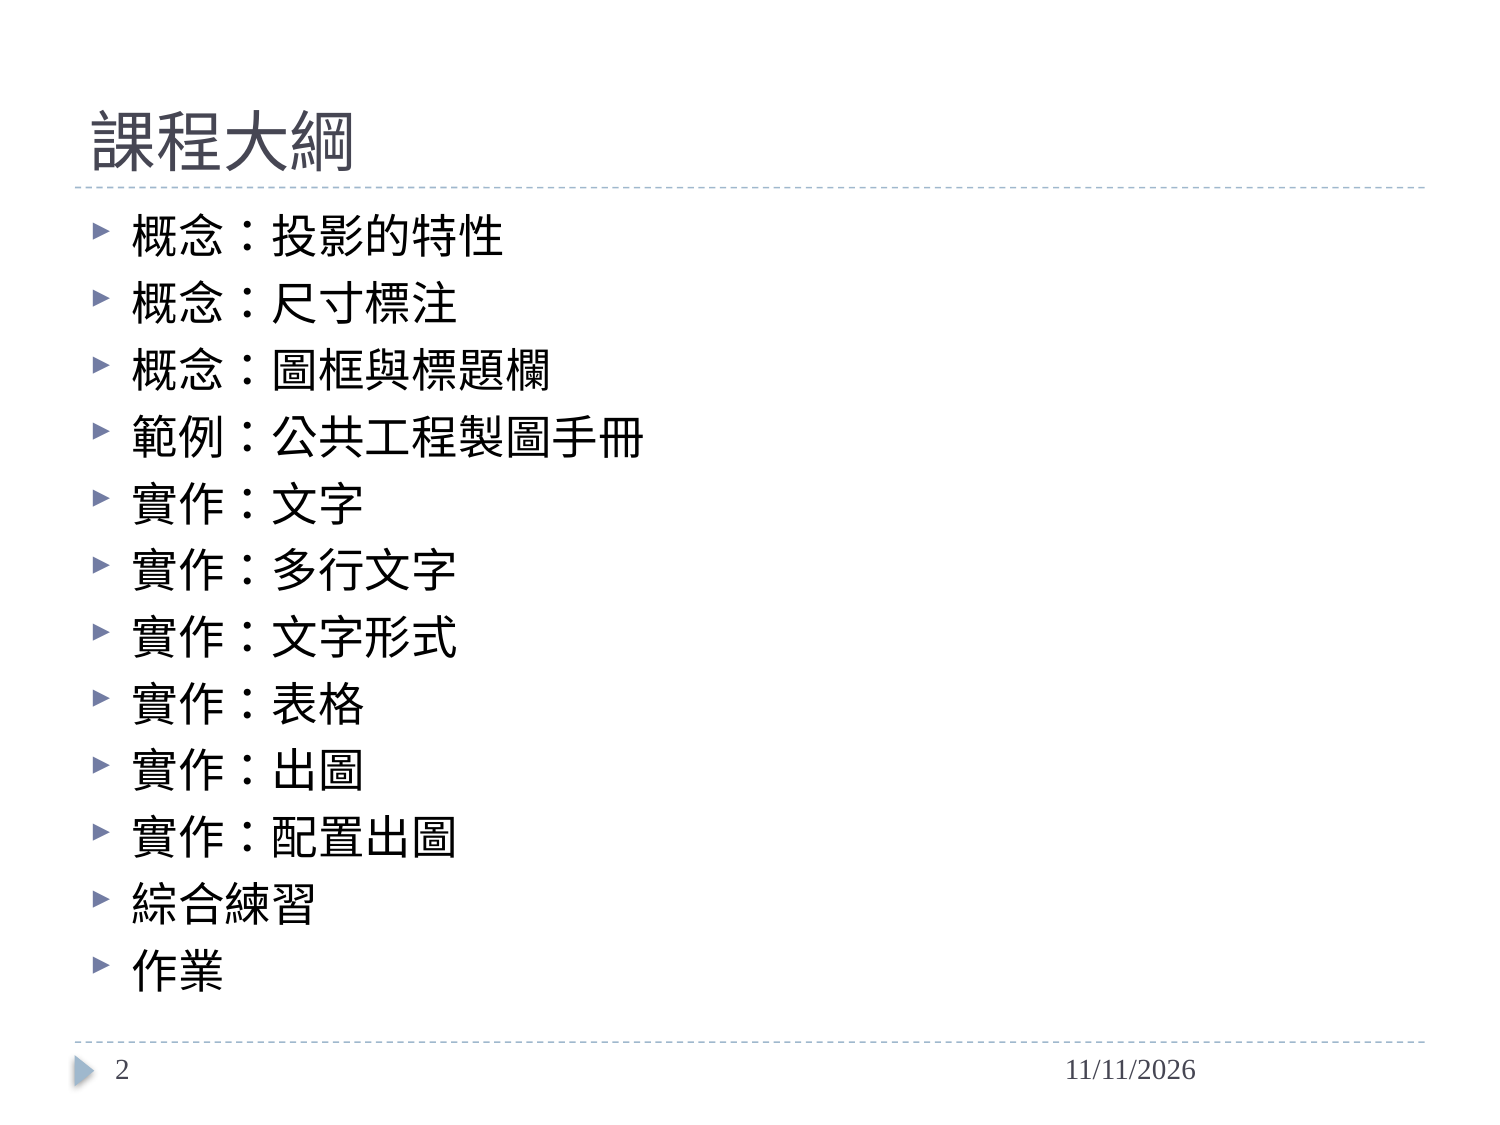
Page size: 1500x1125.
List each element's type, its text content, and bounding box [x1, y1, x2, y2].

slide_number 2 [100, 1042, 426, 1103]
list 概念：投影的特性 概念：尺寸標注 概念：圖框與標題欄 範例：公共工程製圖手冊 實作：文字 實作：多行文字 實作：文字形式 實作：表格 實作：出圖 實作：配置出圖 綜合練習 作業 [75, 200, 1425, 1010]
title 課程大綱 [75, 24, 1425, 188]
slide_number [1050, 1042, 1426, 1103]
